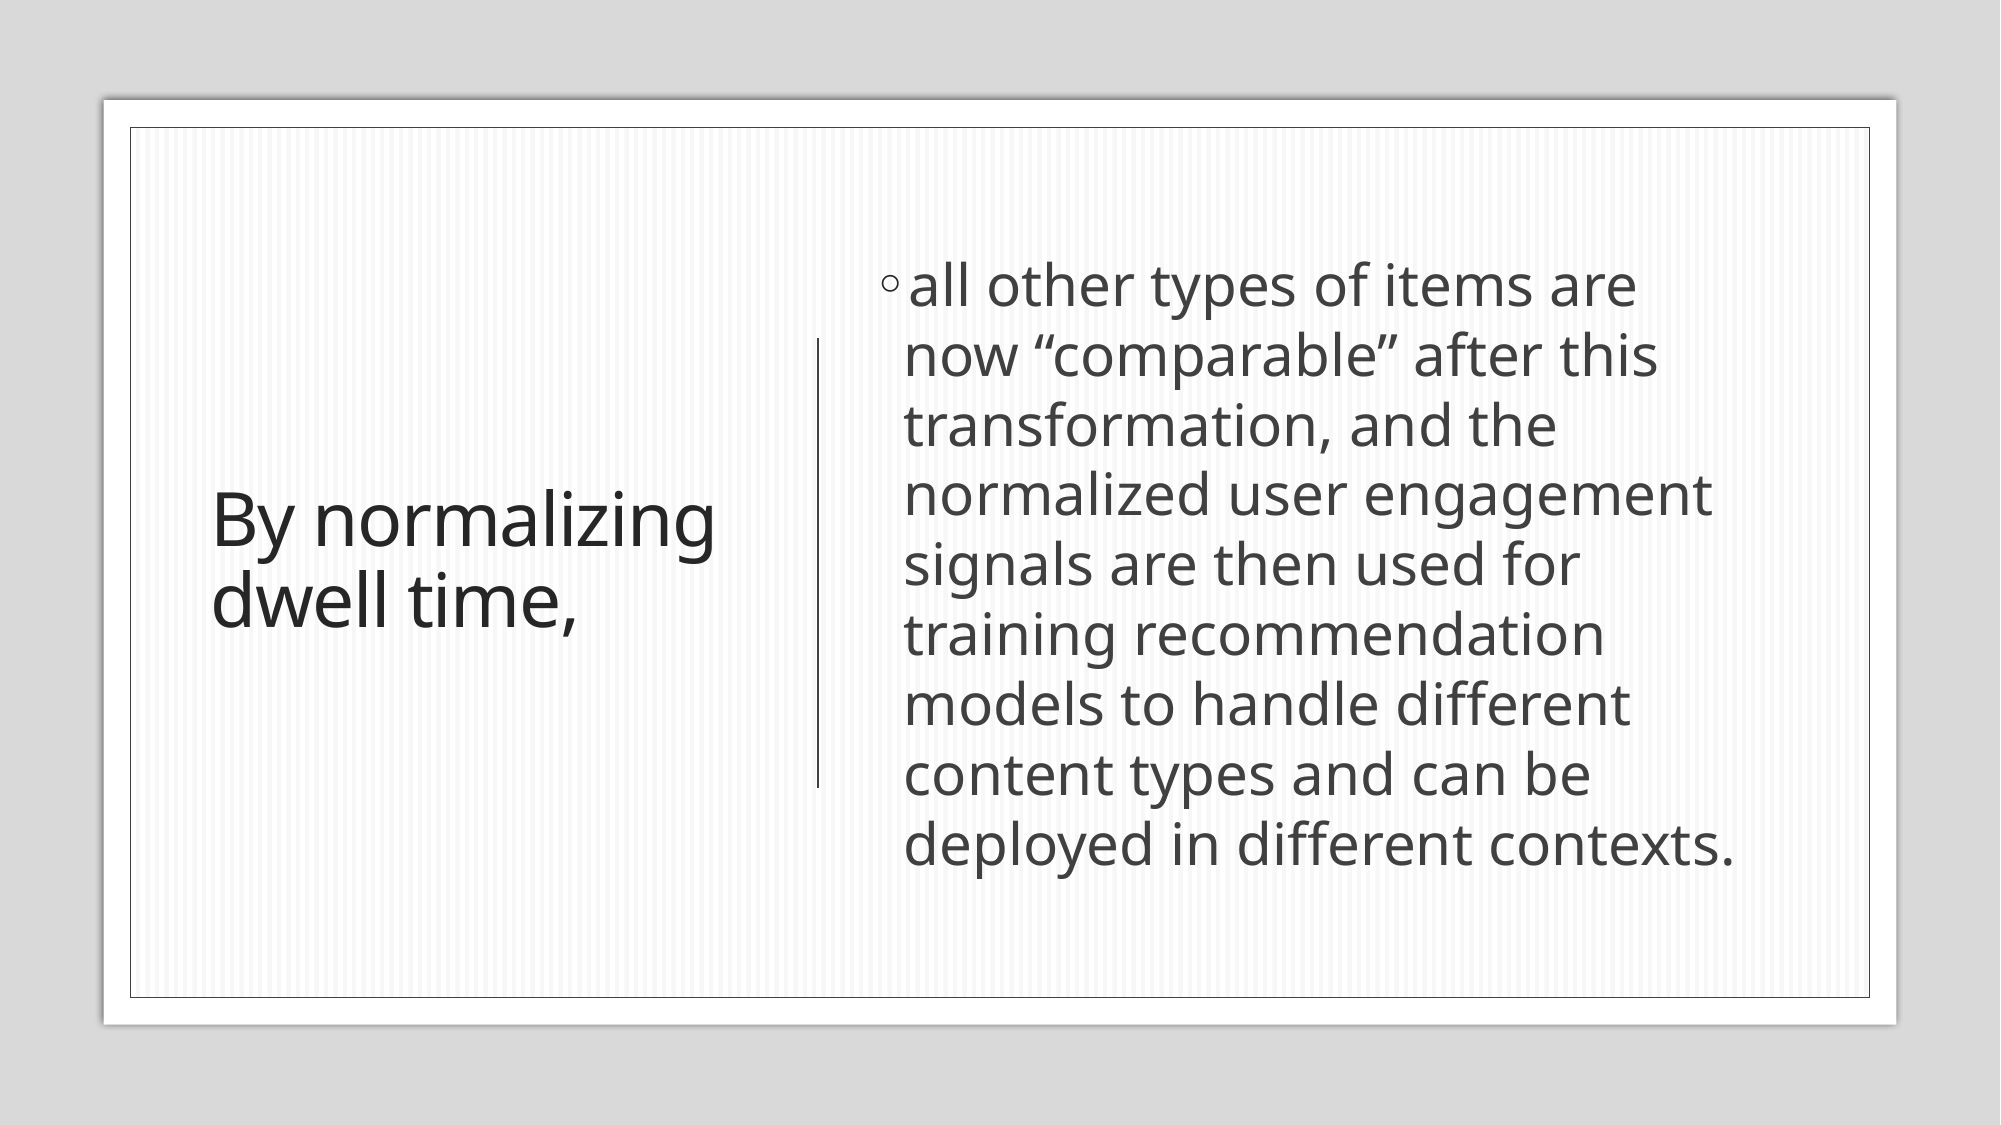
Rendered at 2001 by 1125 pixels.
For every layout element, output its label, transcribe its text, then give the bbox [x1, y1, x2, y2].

text_box [103, 100, 1897, 1025]
list all other types of items are now “comparable” after this transformation, and the normalized user engagement signals are then used for training recommendation models to handle different content types and can be deployed in different contexts. [859, 233, 1764, 892]
text_box [130, 127, 1870, 998]
text_box [0, 0, 2000, 1125]
title By normalizing dwell time, [195, 233, 765, 892]
